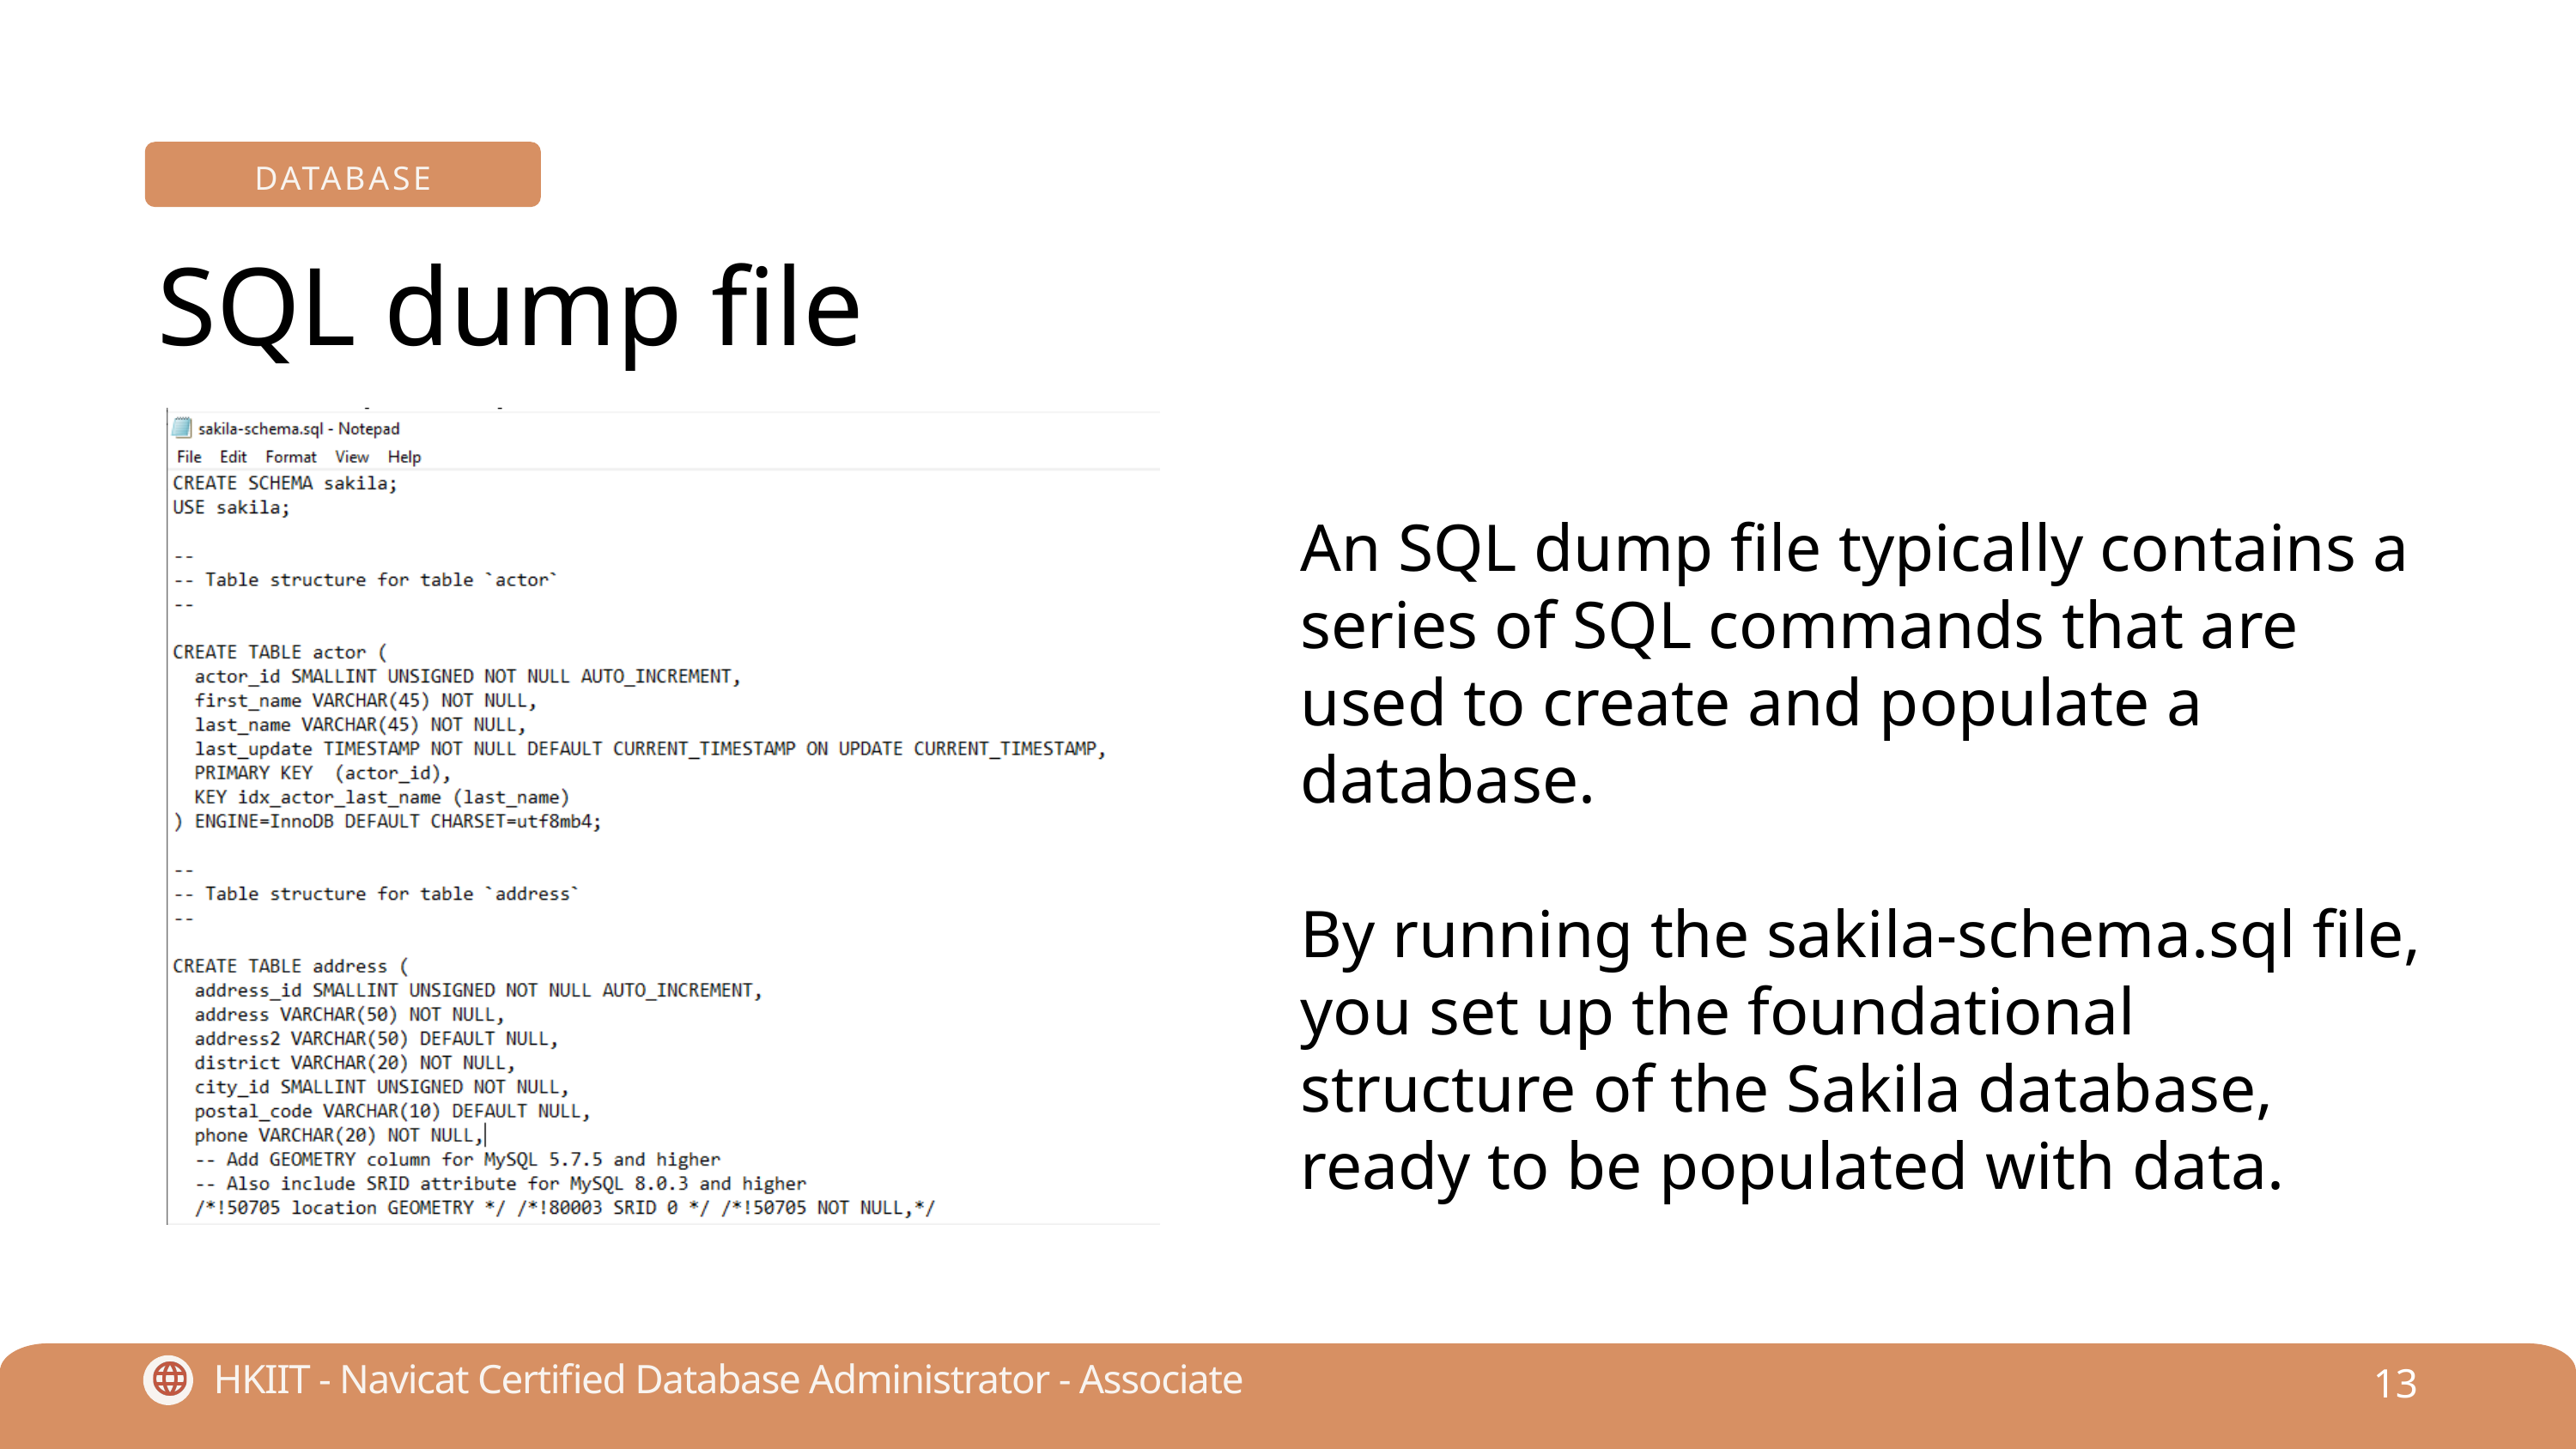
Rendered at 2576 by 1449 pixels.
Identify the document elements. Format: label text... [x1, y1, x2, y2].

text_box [143, 1355, 194, 1406]
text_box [0, 1343, 2576, 1449]
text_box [144, 141, 542, 208]
text_box An SQL dump file typically contains a series of SQL commands that are used to create and populate a database. By running the sakila-schema.sql file, you set up the foundational structure of the Sakila database, ready to be populated with data. [1288, 500, 2435, 1209]
picture [167, 408, 1160, 1226]
text_box SQL dump file [144, 231, 1669, 373]
